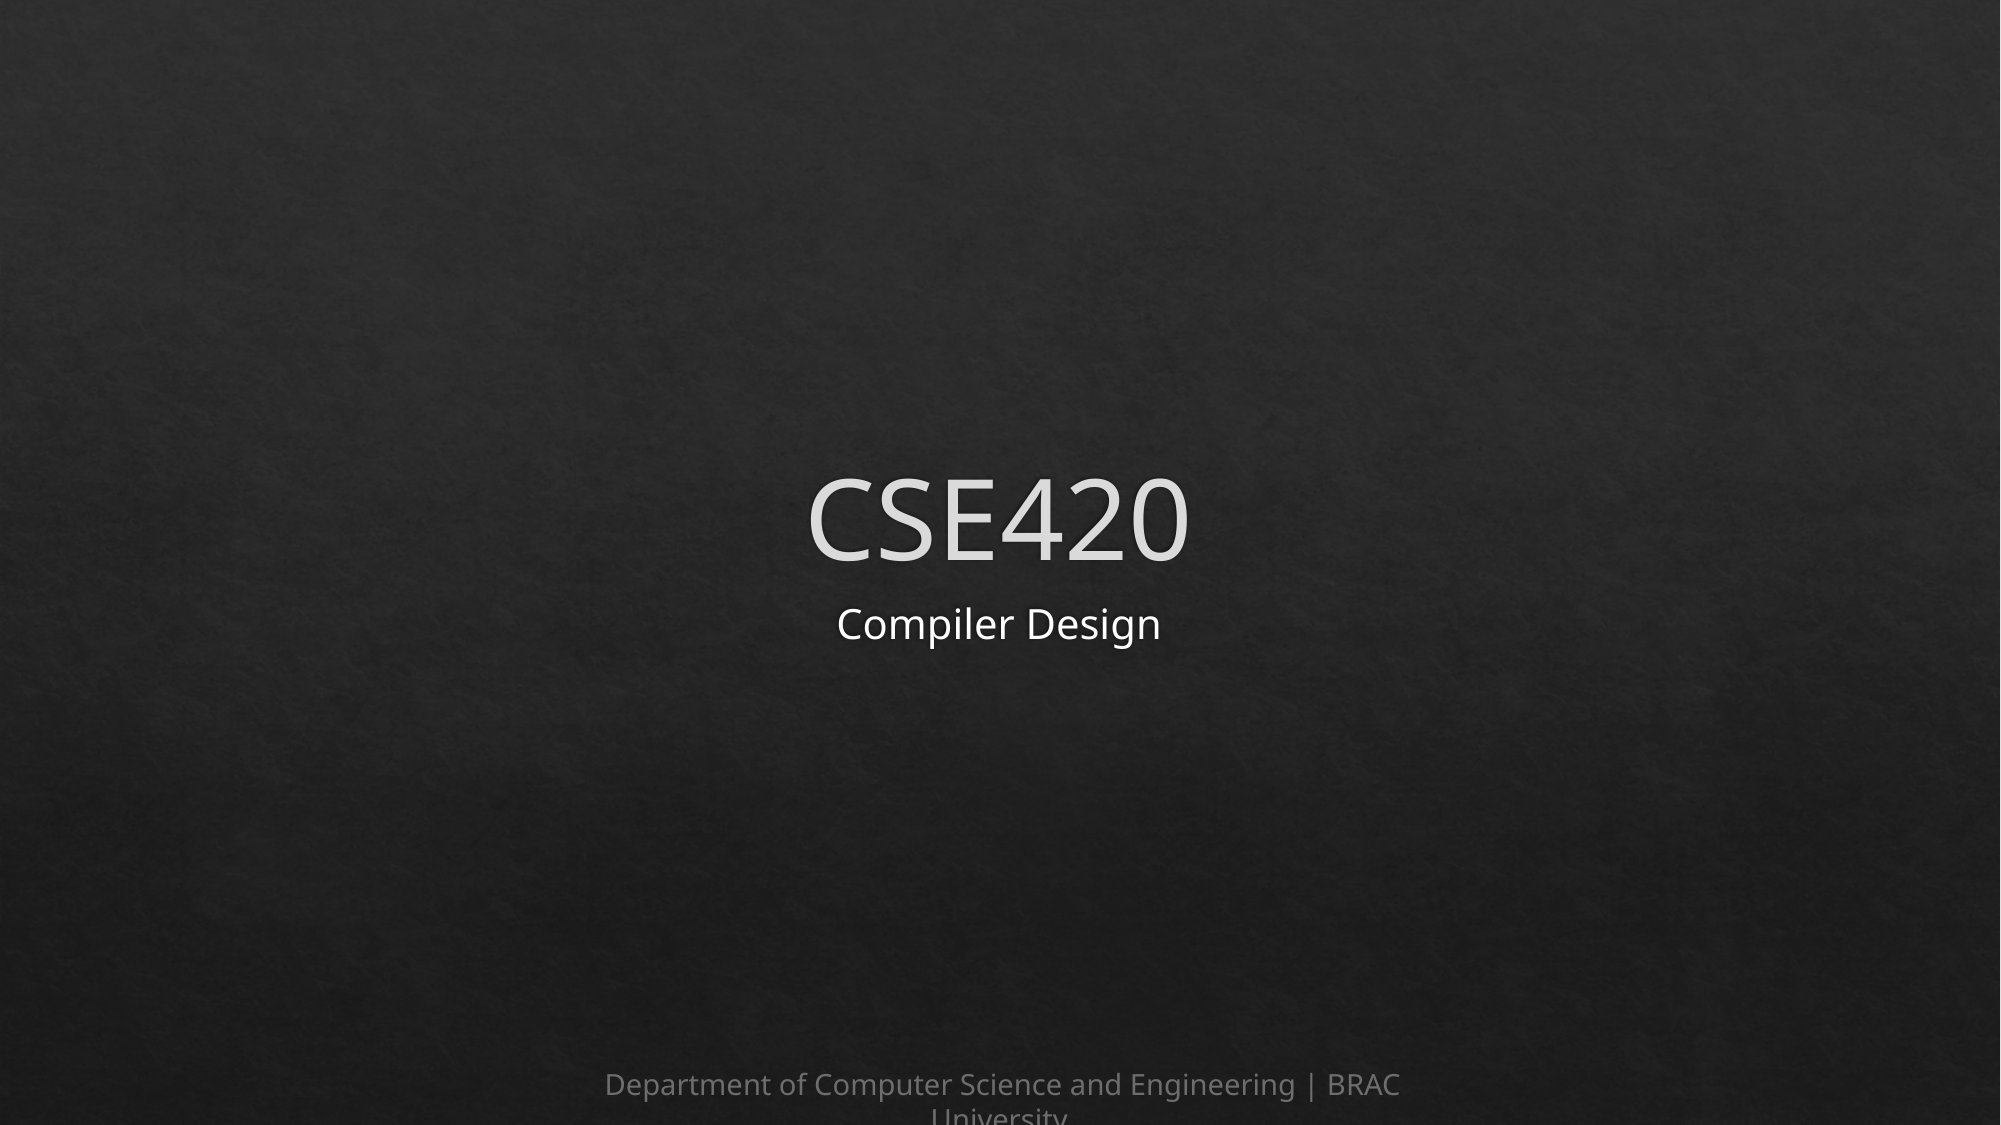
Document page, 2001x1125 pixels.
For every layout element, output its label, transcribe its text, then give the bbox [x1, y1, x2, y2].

picture [0, 0, 2001, 1125]
subtitle Compiler Design [224, 590, 1774, 763]
text_box Department of Computer Science and Engineering | BRAC University [536, 1058, 1462, 1125]
title CSE420 [224, 290, 1774, 587]
